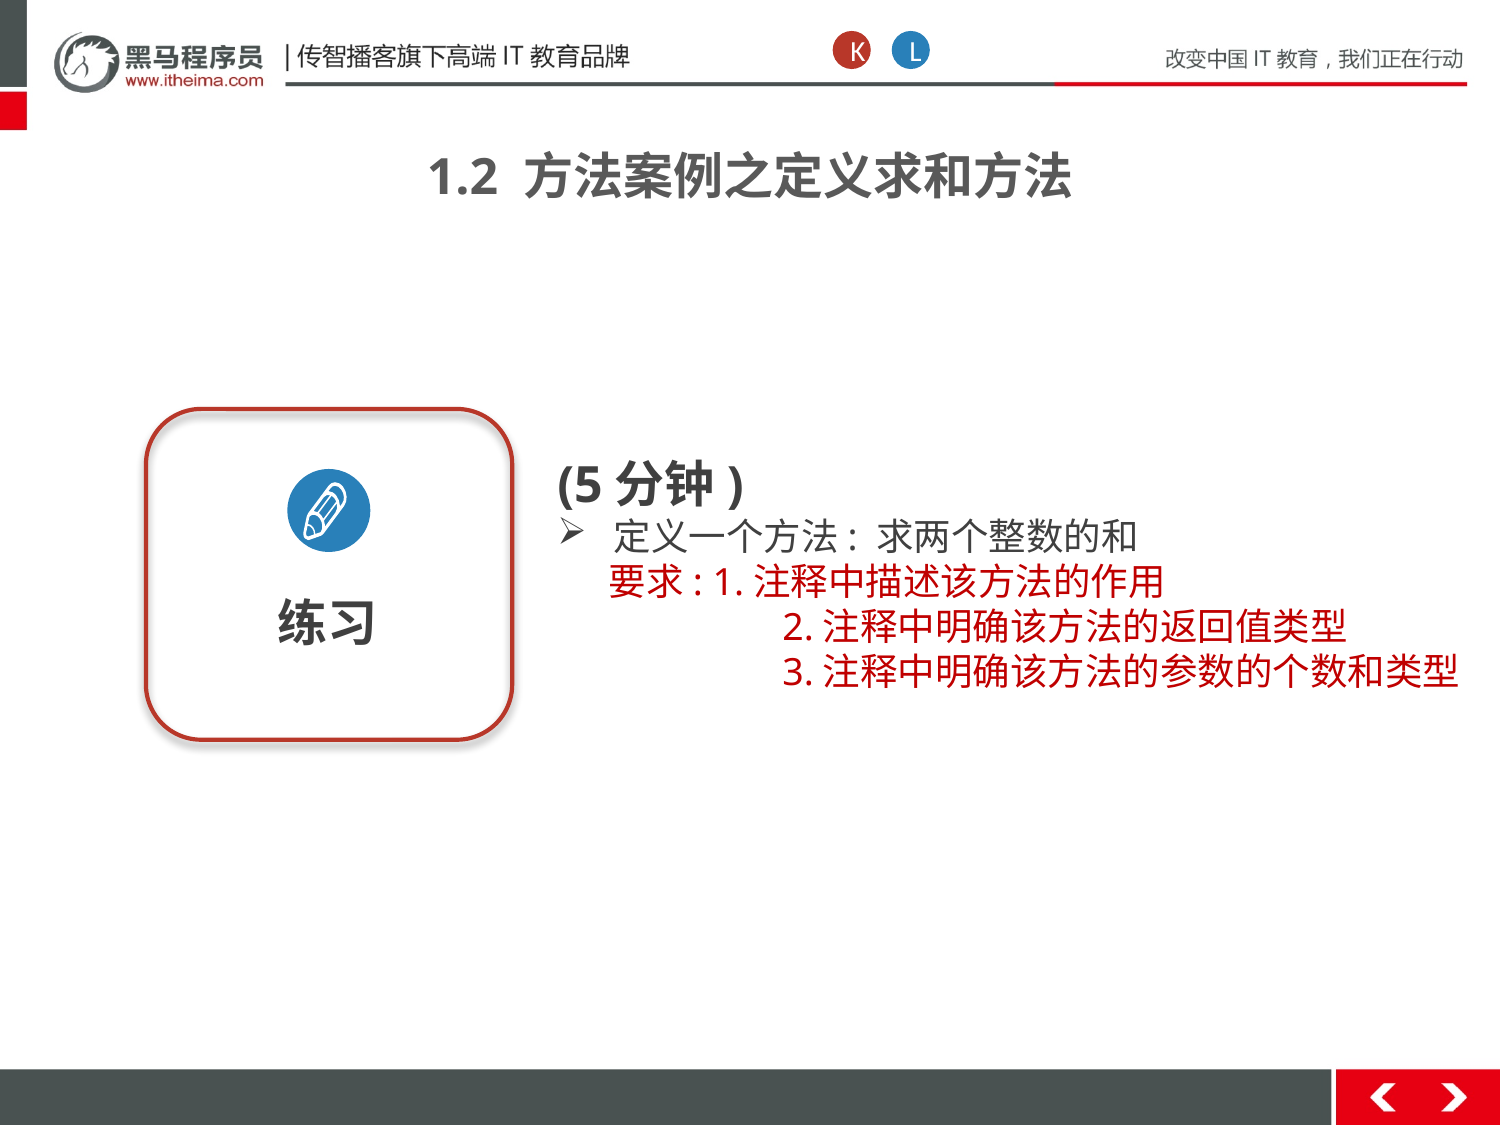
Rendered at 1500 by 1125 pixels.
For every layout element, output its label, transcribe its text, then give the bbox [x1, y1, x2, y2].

text_box L [889, 28, 932, 72]
picture [0, 0, 1500, 137]
text_box (5分钟) 定义一个方法: 求两个整数的和 要求: 1.注释中描述该方法的作用 2.注释中明确该方法的返回值类型 3.注释中明确该方法的参数的个数和类型 [542, 445, 1499, 701]
picture [0, 209, 1500, 1125]
text_box K [830, 28, 873, 72]
text_box 1.2 方法案例之定义求和方法 [0, 137, 1500, 209]
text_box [145, 408, 513, 740]
